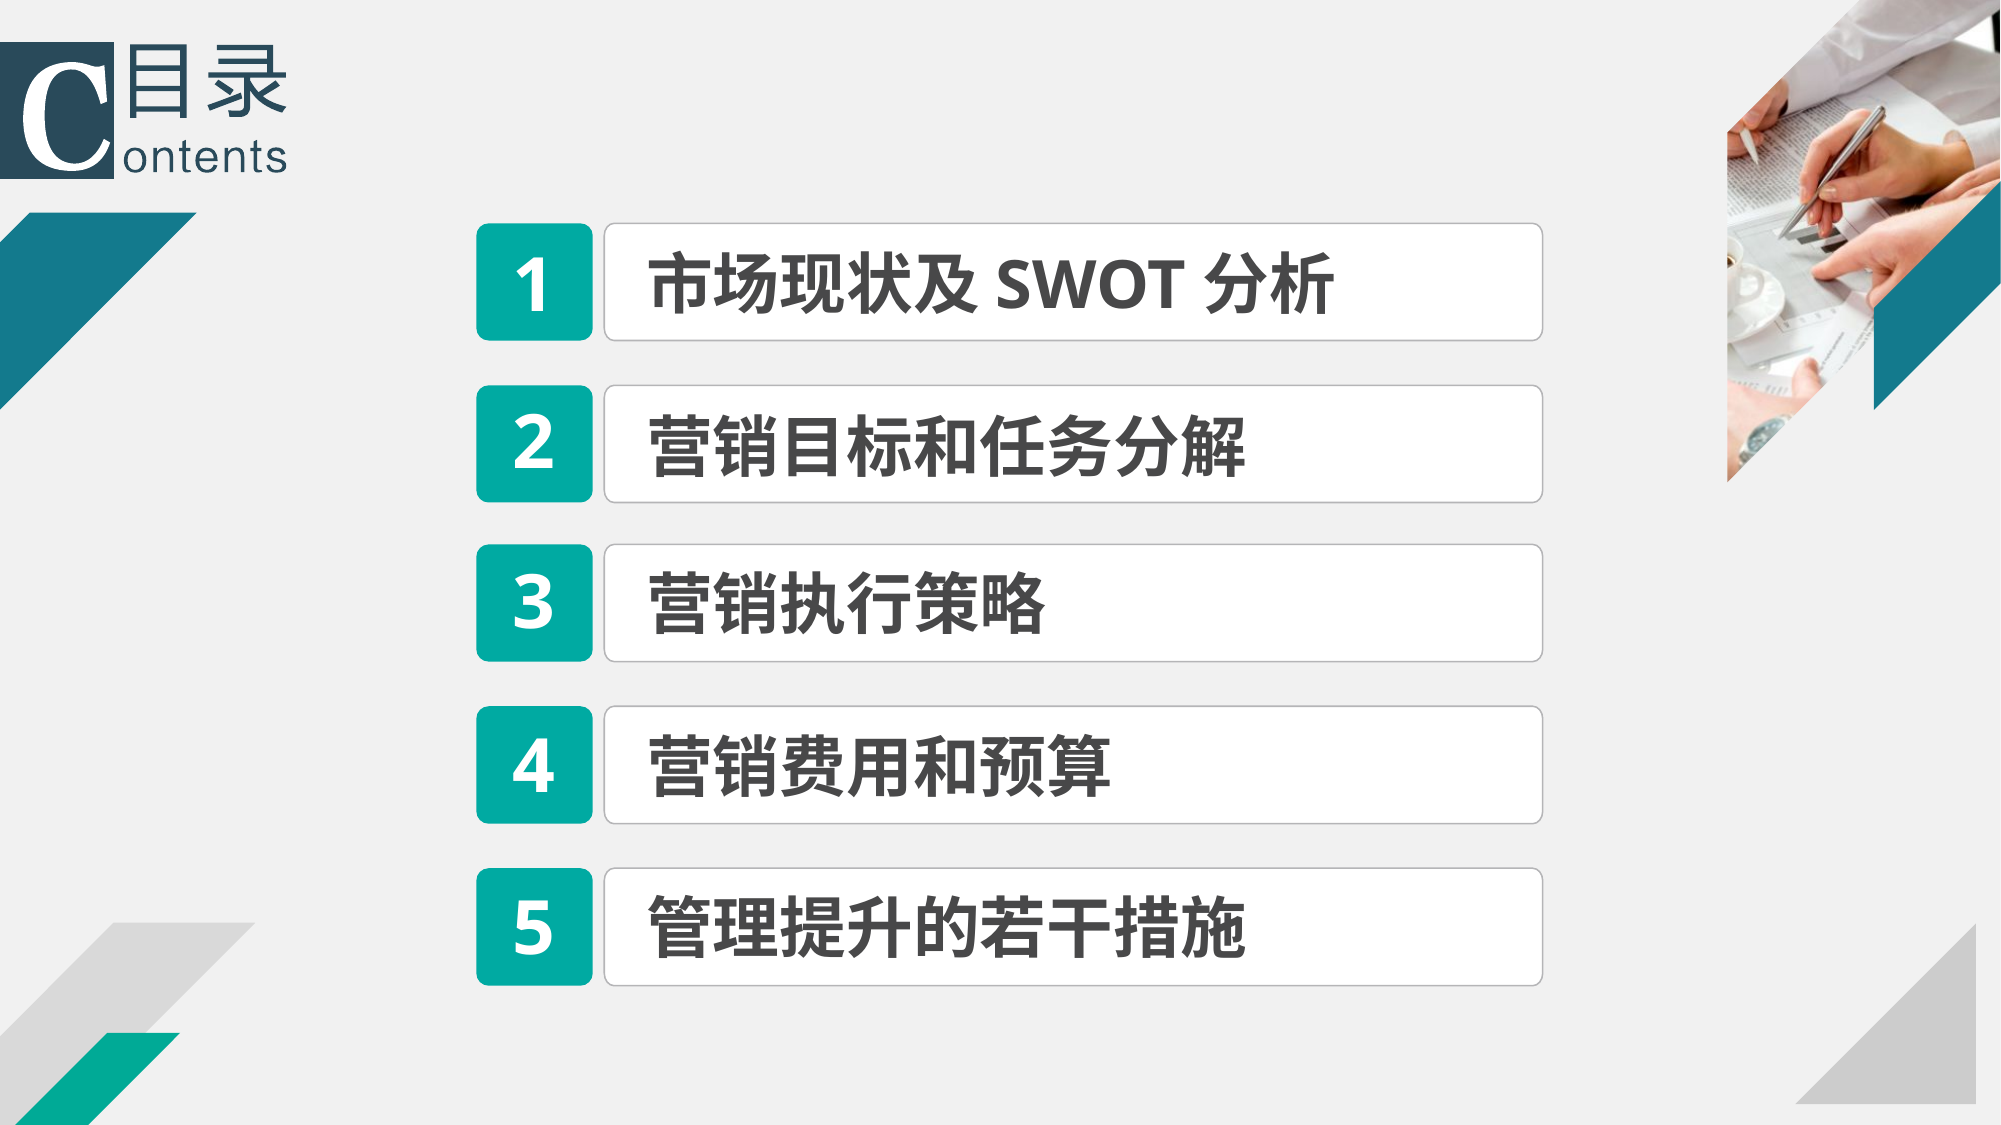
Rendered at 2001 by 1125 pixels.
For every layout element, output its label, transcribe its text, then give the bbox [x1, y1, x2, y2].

text_box 营销费用和预算 [631, 717, 1364, 813]
text_box 1 [498, 228, 571, 334]
text_box [130, 44, 187, 118]
text_box [476, 544, 593, 662]
text_box [0, 42, 114, 179]
text_box [23, 62, 111, 171]
text_box 4 [498, 710, 571, 816]
text_box [604, 223, 1543, 341]
text_box 3 [498, 546, 571, 652]
text_box [266, 147, 287, 173]
text_box [195, 147, 218, 173]
text_box 营销目标和任务分解 [631, 397, 1364, 493]
text_box [123, 147, 147, 173]
text_box [153, 147, 174, 173]
text_box 管理提升的若干措施 [631, 878, 1364, 974]
text_box [0, 922, 256, 1125]
text_box [476, 223, 593, 341]
text_box 2 [498, 385, 571, 491]
text_box [476, 385, 593, 503]
text_box [0, 212, 197, 410]
text_box [604, 706, 1543, 824]
text_box [1873, 181, 2001, 411]
text_box [207, 79, 243, 111]
text_box [604, 385, 1543, 503]
text_box [179, 139, 191, 173]
text_box 5 [498, 872, 571, 978]
text_box 市场现状及SWOT分析 [631, 233, 1364, 329]
text_box [224, 147, 245, 173]
text_box [1727, 0, 2001, 483]
text_box [604, 544, 1543, 662]
text_box [208, 44, 287, 117]
text_box [476, 868, 593, 986]
text_box 营销执行策略 [631, 554, 1364, 649]
text_box [15, 1032, 181, 1125]
text_box [1795, 923, 1976, 1105]
text_box [250, 139, 263, 173]
text_box [604, 868, 1543, 986]
text_box [476, 706, 593, 824]
